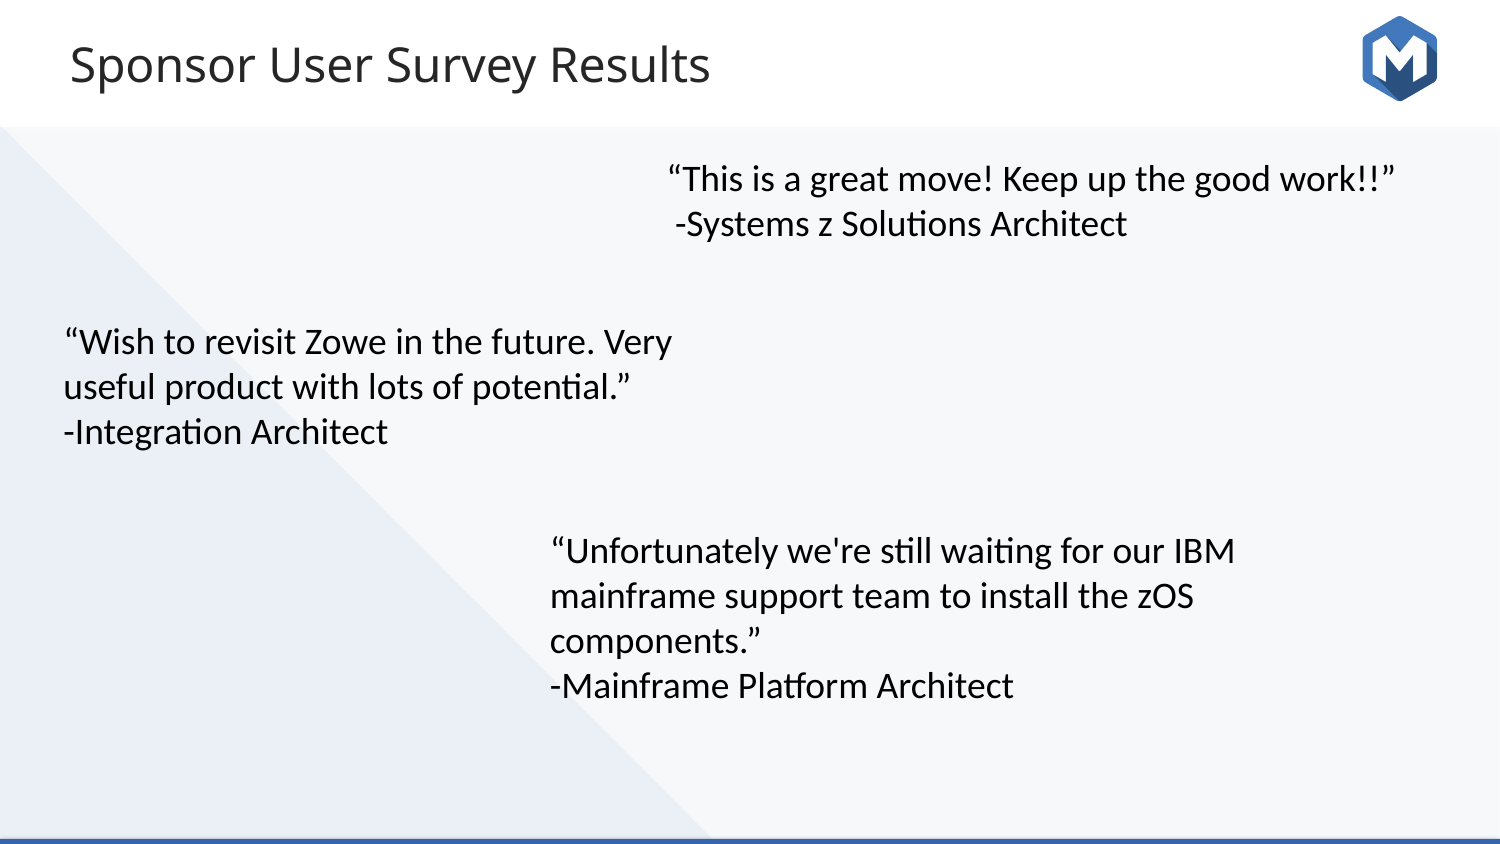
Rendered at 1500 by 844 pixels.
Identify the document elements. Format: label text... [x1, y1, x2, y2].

text_box “Wish to revisit Zowe in the future. Very useful product with lots of potential.” -Integration Architect [48, 309, 730, 504]
text_box “Unfortunately we're still waiting for our IBM mainframe support team to install the zOS components.” -Mainframe Platform Architect [535, 519, 1286, 714]
text_box “This is a great move! Keep up the good work!!” -Systems z Solutions Architect [651, 146, 1500, 252]
picture [1362, 16, 1440, 102]
title Sponsor User Survey Results [54, 26, 1350, 100]
